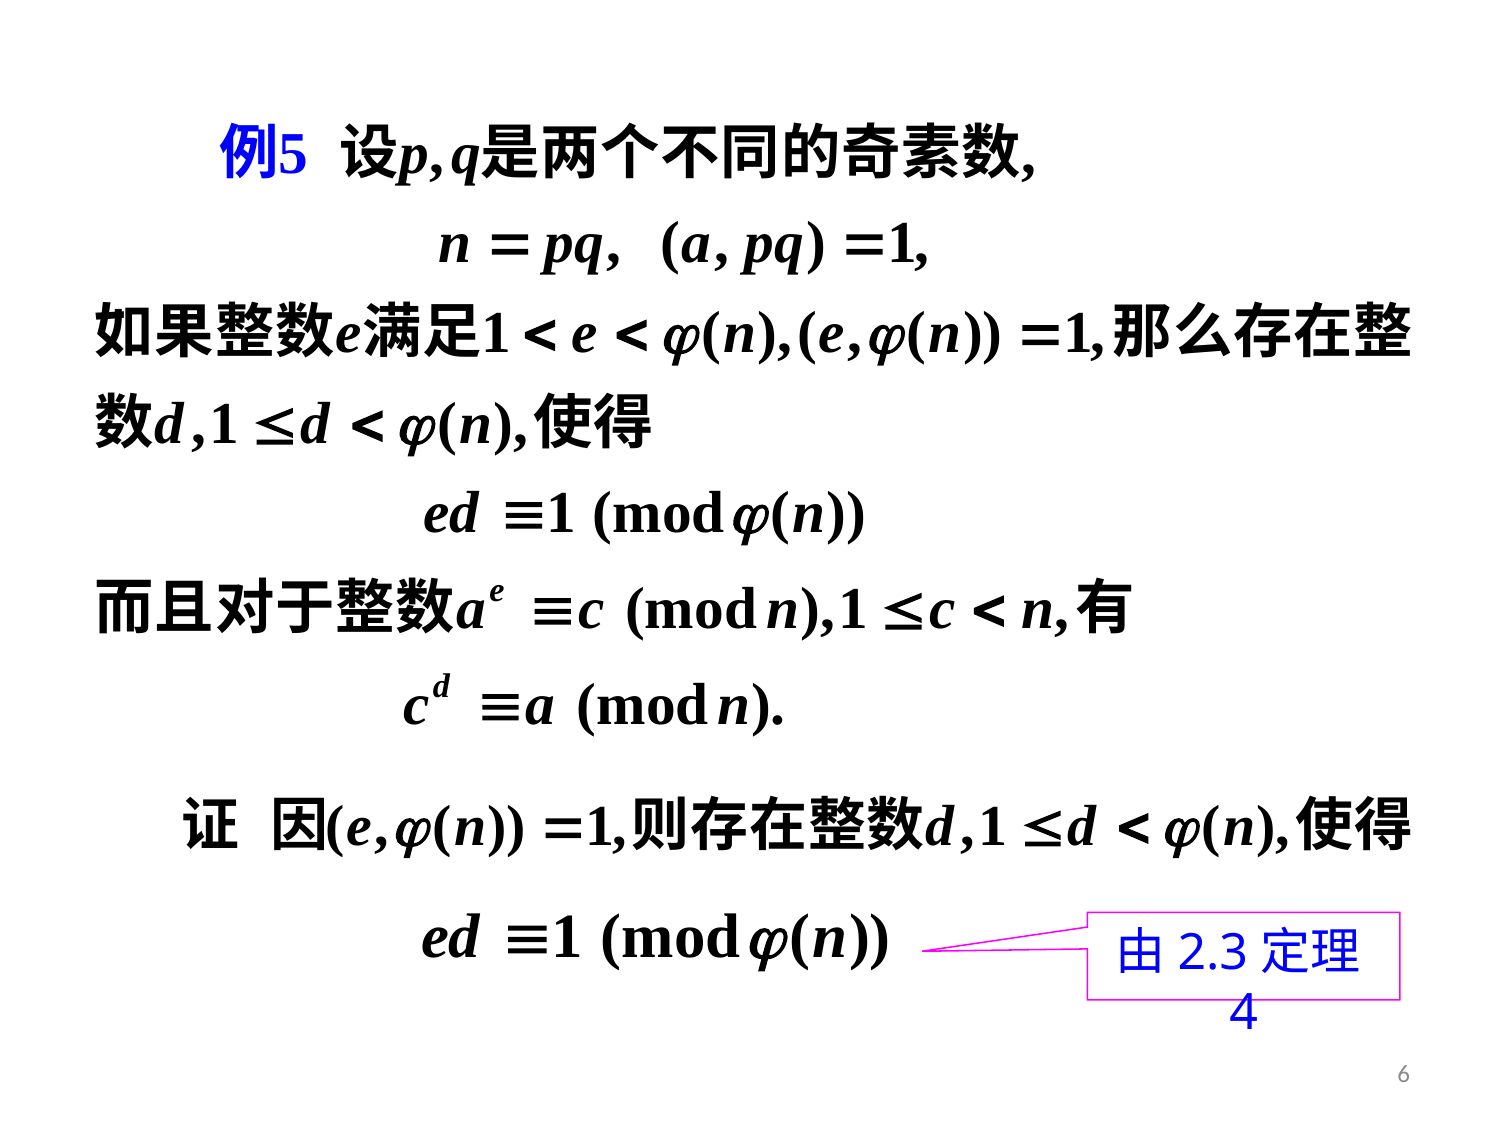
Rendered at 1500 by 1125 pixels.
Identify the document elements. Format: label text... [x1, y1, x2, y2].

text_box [87, 112, 1422, 751]
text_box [174, 787, 1426, 870]
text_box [412, 899, 901, 985]
text_box 由2.3定理4 [921, 912, 1400, 1000]
slide_number 6 [1074, 1042, 1425, 1103]
